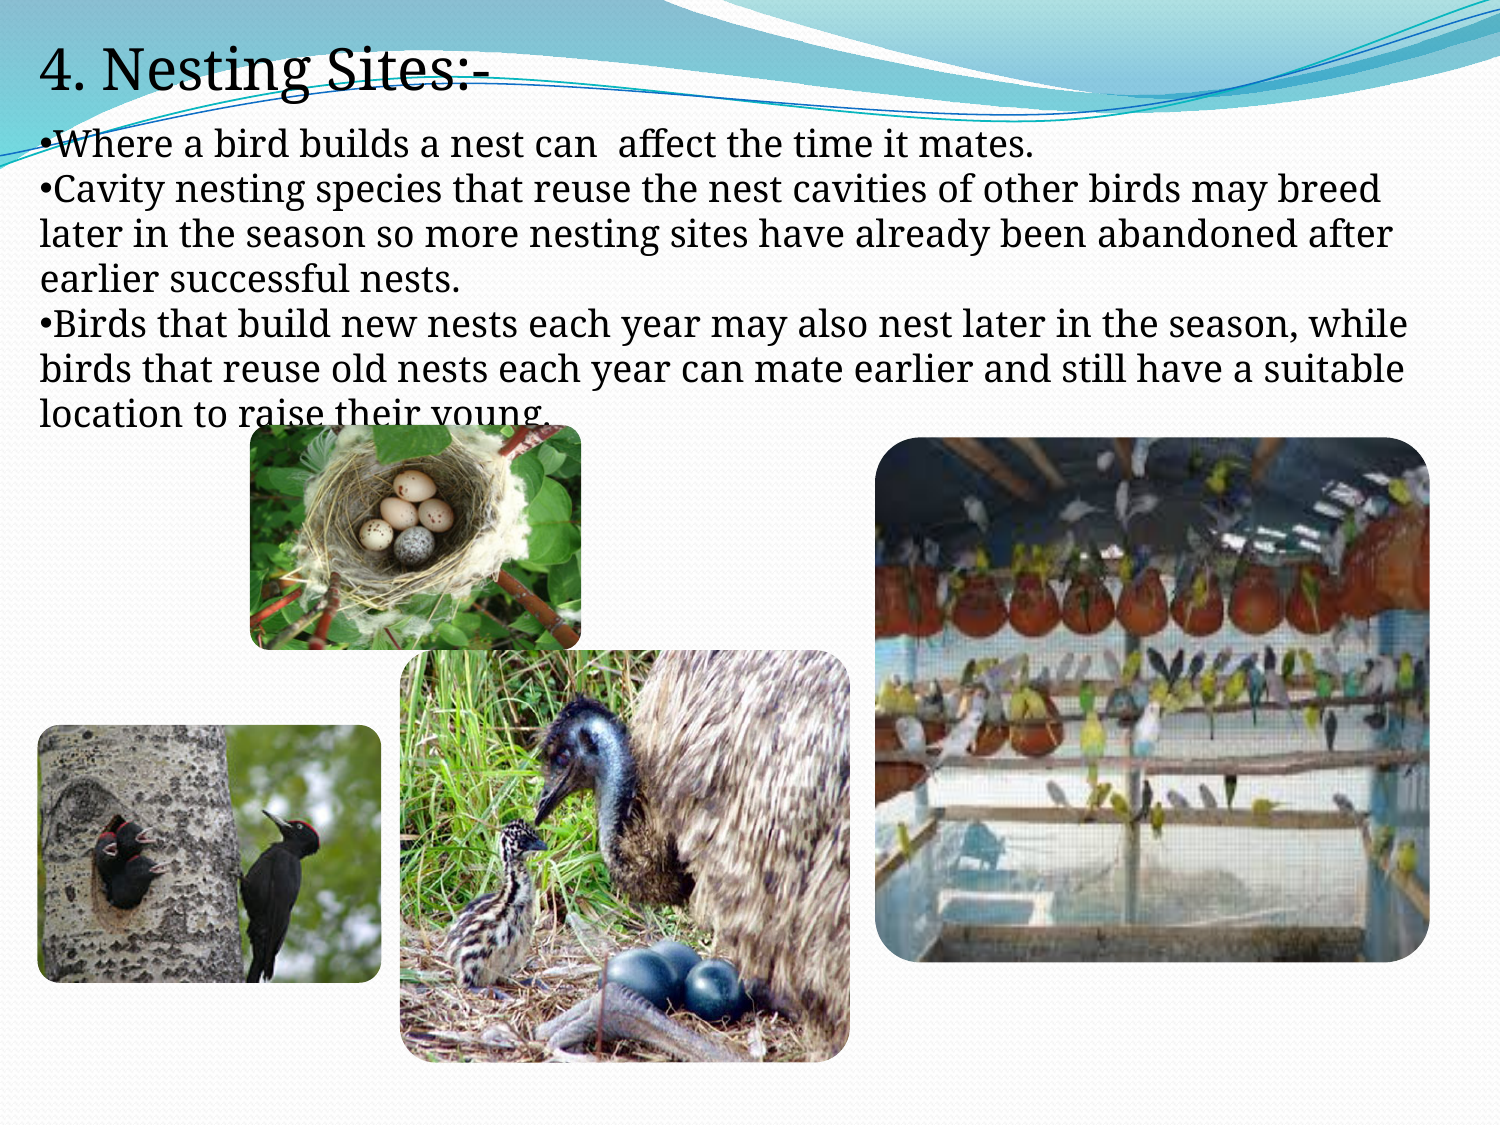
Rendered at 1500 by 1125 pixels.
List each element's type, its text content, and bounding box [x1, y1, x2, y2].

text_box Where a bird builds a nest can affect the time it mates. Cavity nesting species that reuse the nest cavities of other birds may breed later in the season so more nesting sites have already been abandoned after earlier successful nests. Birds that build new nests each year may also nest later in the season, while birds that reuse old nests each year can mate earlier and still have a suitable location to raise their young. [24, 112, 1438, 443]
picture [37, 724, 382, 984]
picture [874, 437, 1430, 963]
picture [249, 424, 851, 1063]
text_box 4. Nesting Sites:- [24, 24, 1350, 110]
